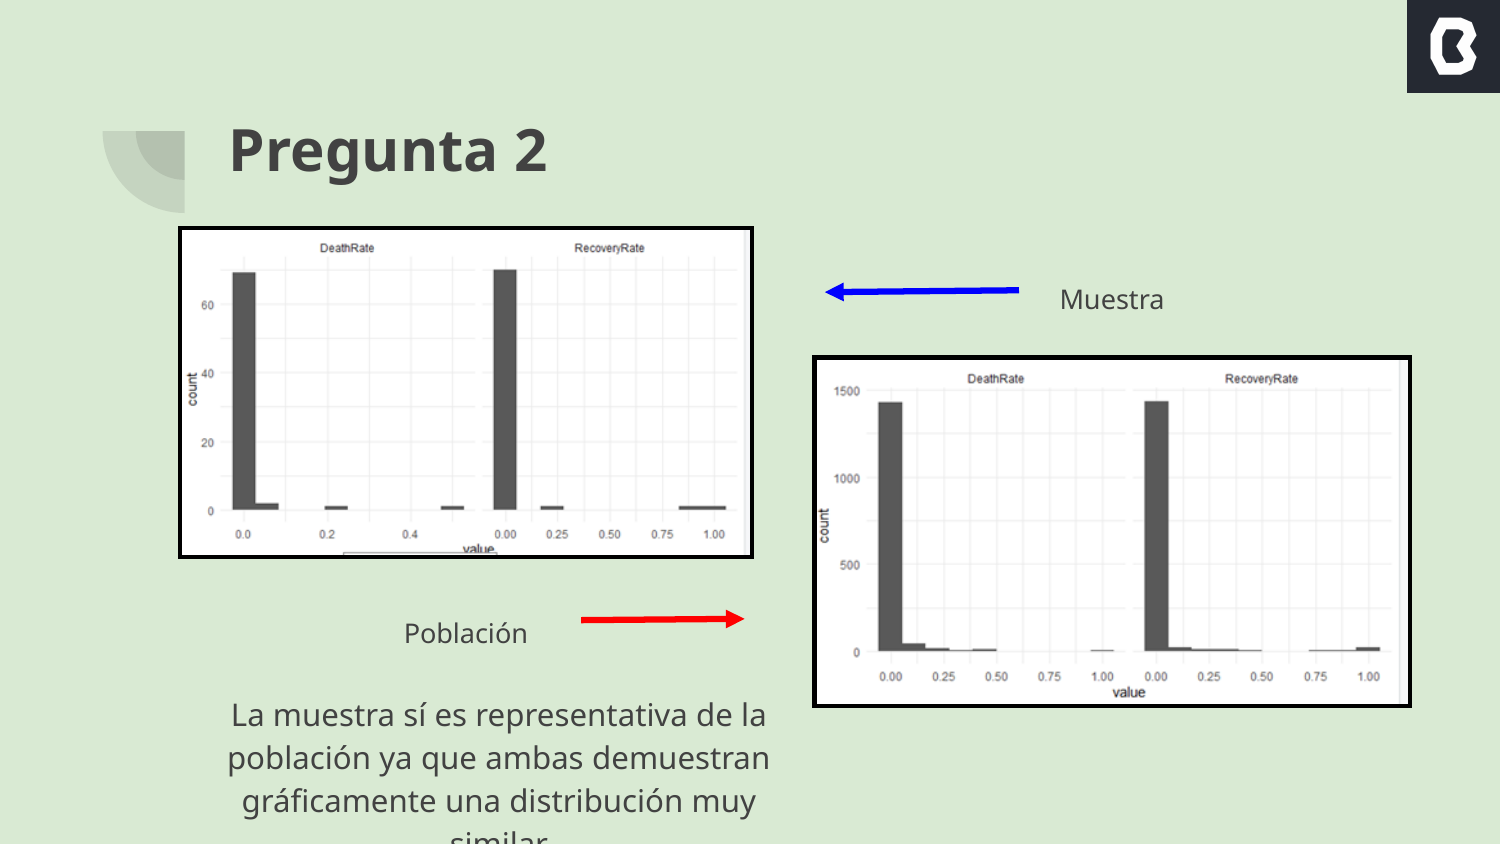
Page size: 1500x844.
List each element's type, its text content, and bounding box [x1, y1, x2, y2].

title Pregunta 2 [213, 98, 1368, 263]
picture [816, 359, 1408, 705]
picture [1407, 0, 1500, 93]
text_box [824, 289, 1020, 293]
picture [181, 229, 751, 556]
list Muestra [891, 262, 1333, 311]
list La muestra sí es representativa de la población ya que ambas demuestran gráficamente una distribución muy similar [181, 674, 817, 825]
list Población [245, 596, 687, 645]
